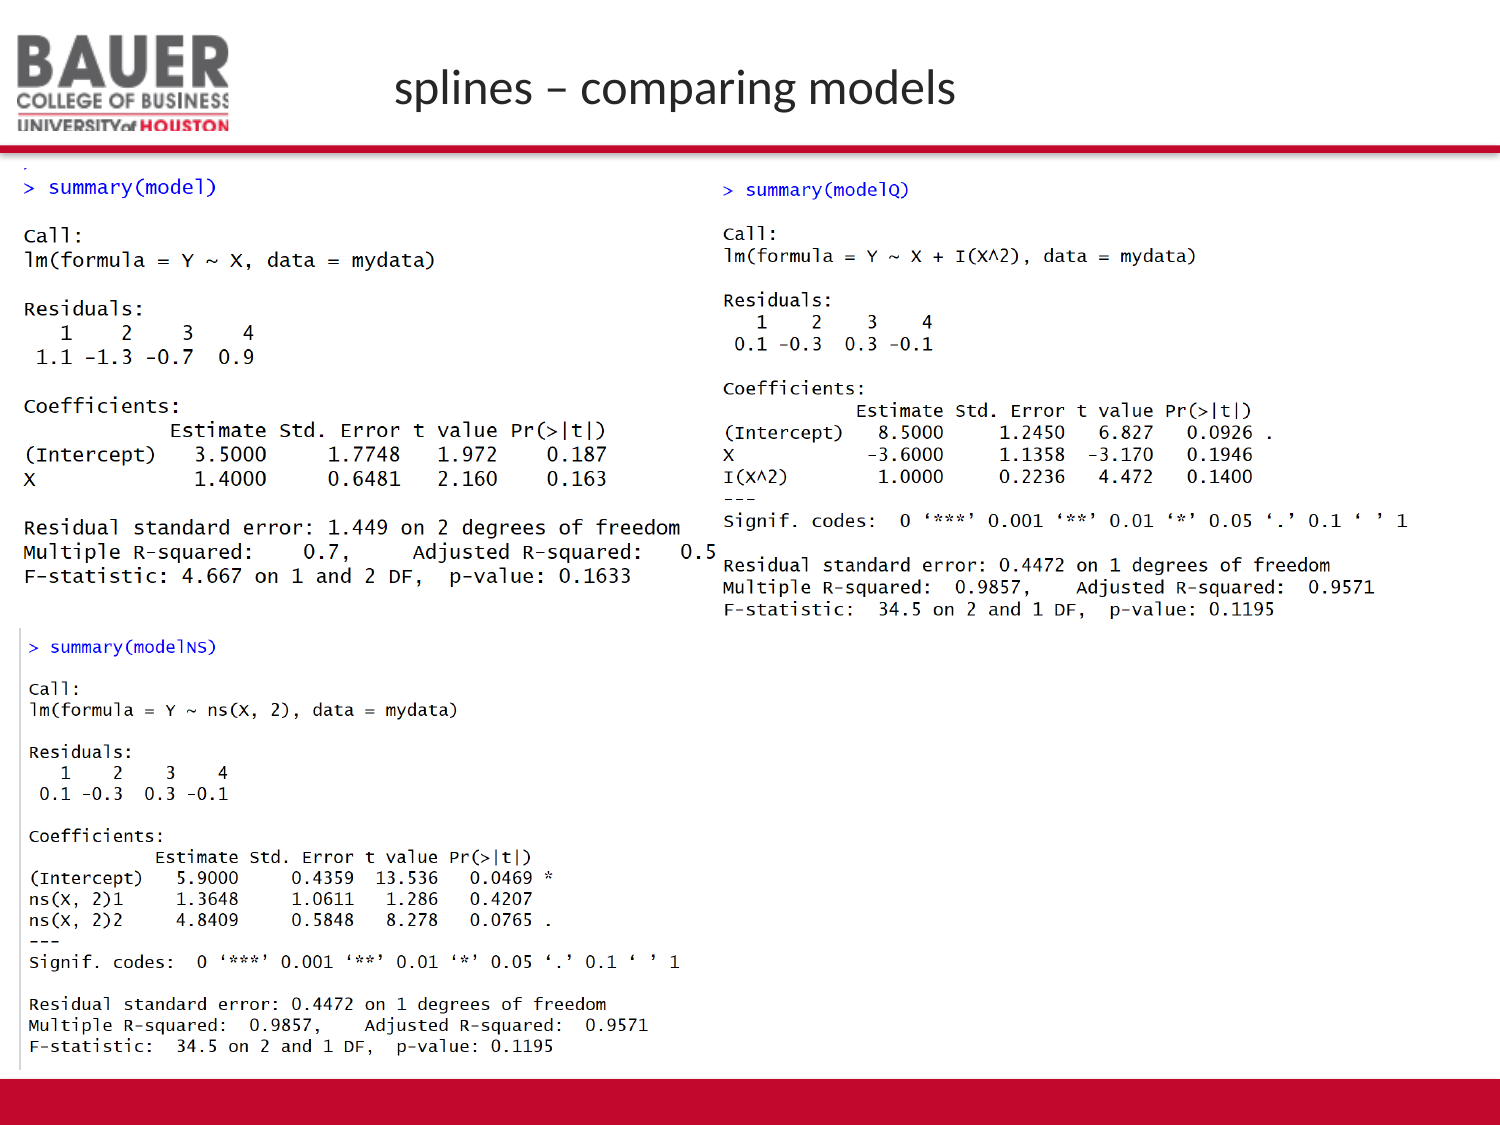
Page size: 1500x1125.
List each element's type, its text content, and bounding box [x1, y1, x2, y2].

title splines – comparing models [378, 39, 1425, 131]
picture [14, 167, 1486, 1071]
